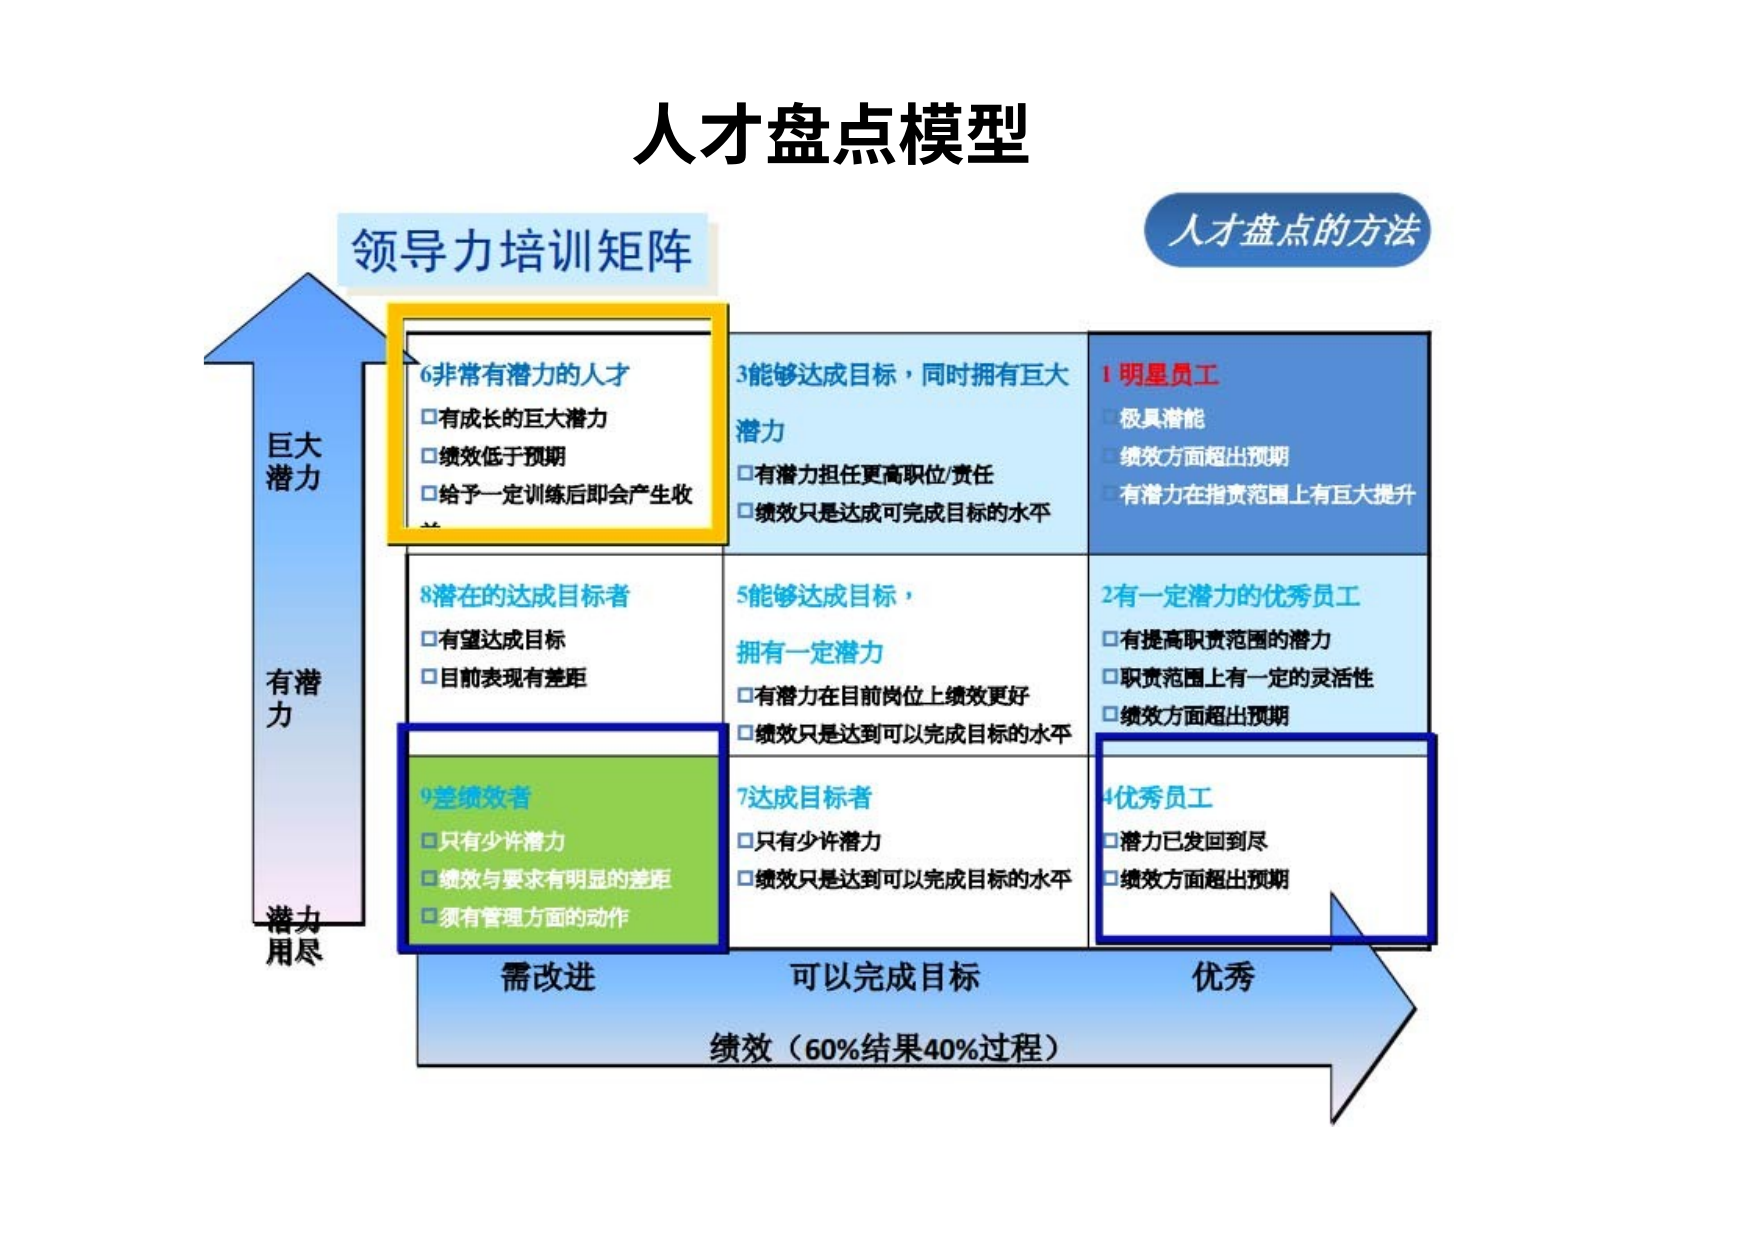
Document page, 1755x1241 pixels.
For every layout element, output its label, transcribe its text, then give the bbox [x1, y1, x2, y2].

title 人才盘点模型 [629, 94, 1036, 302]
text_box [203, 182, 1468, 1127]
